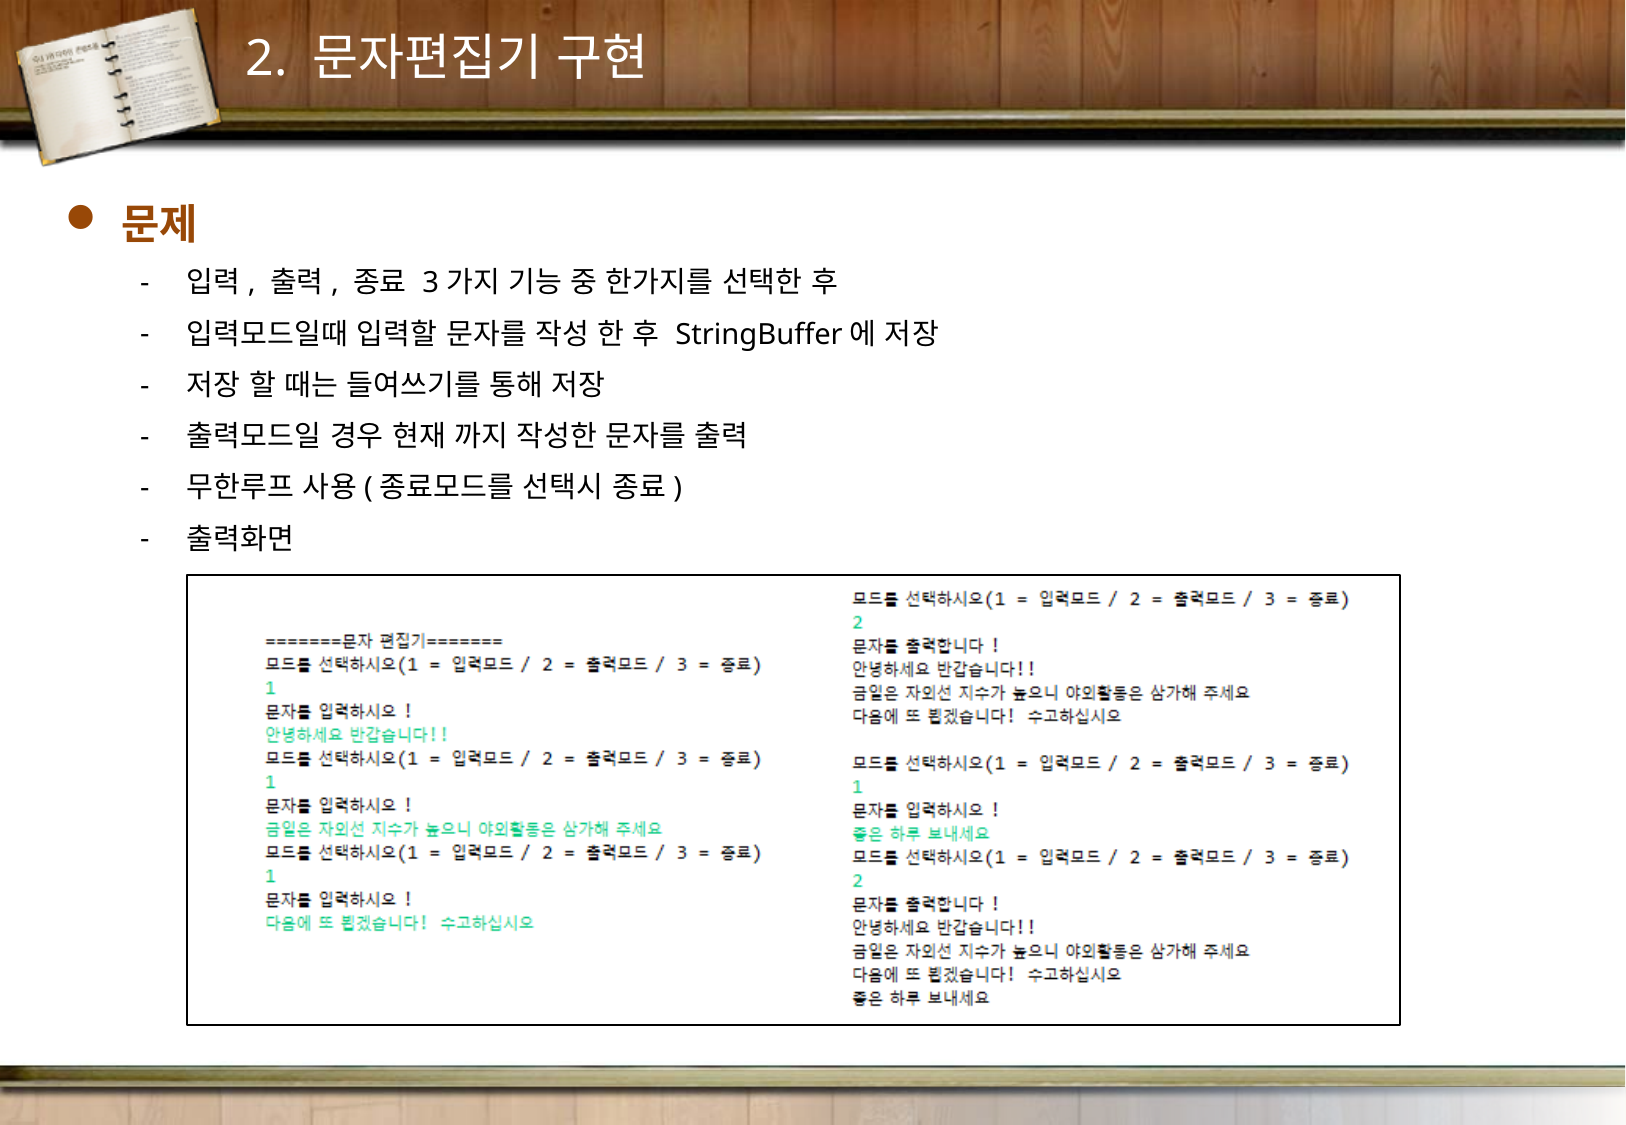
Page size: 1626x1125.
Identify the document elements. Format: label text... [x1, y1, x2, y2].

list 문제 입력, 출력, 종료 3가지 기능 중 한가지를 선택한 후 입력모드일때 입력할 문자를 작성 한 후 StringBuffer에 저장 저장 할 때는 들여쓰기를 통해 저장 출력모드일 경우 현재 까지 작성한 문자를 출력 무한루프 사용(종료모드를 선택시 종료) 출력화면 [48, 173, 1564, 1064]
picture [0, 0, 1626, 1125]
text_box [185, 573, 1402, 1027]
list 2. 문자편집기 구현 [230, 24, 1388, 94]
